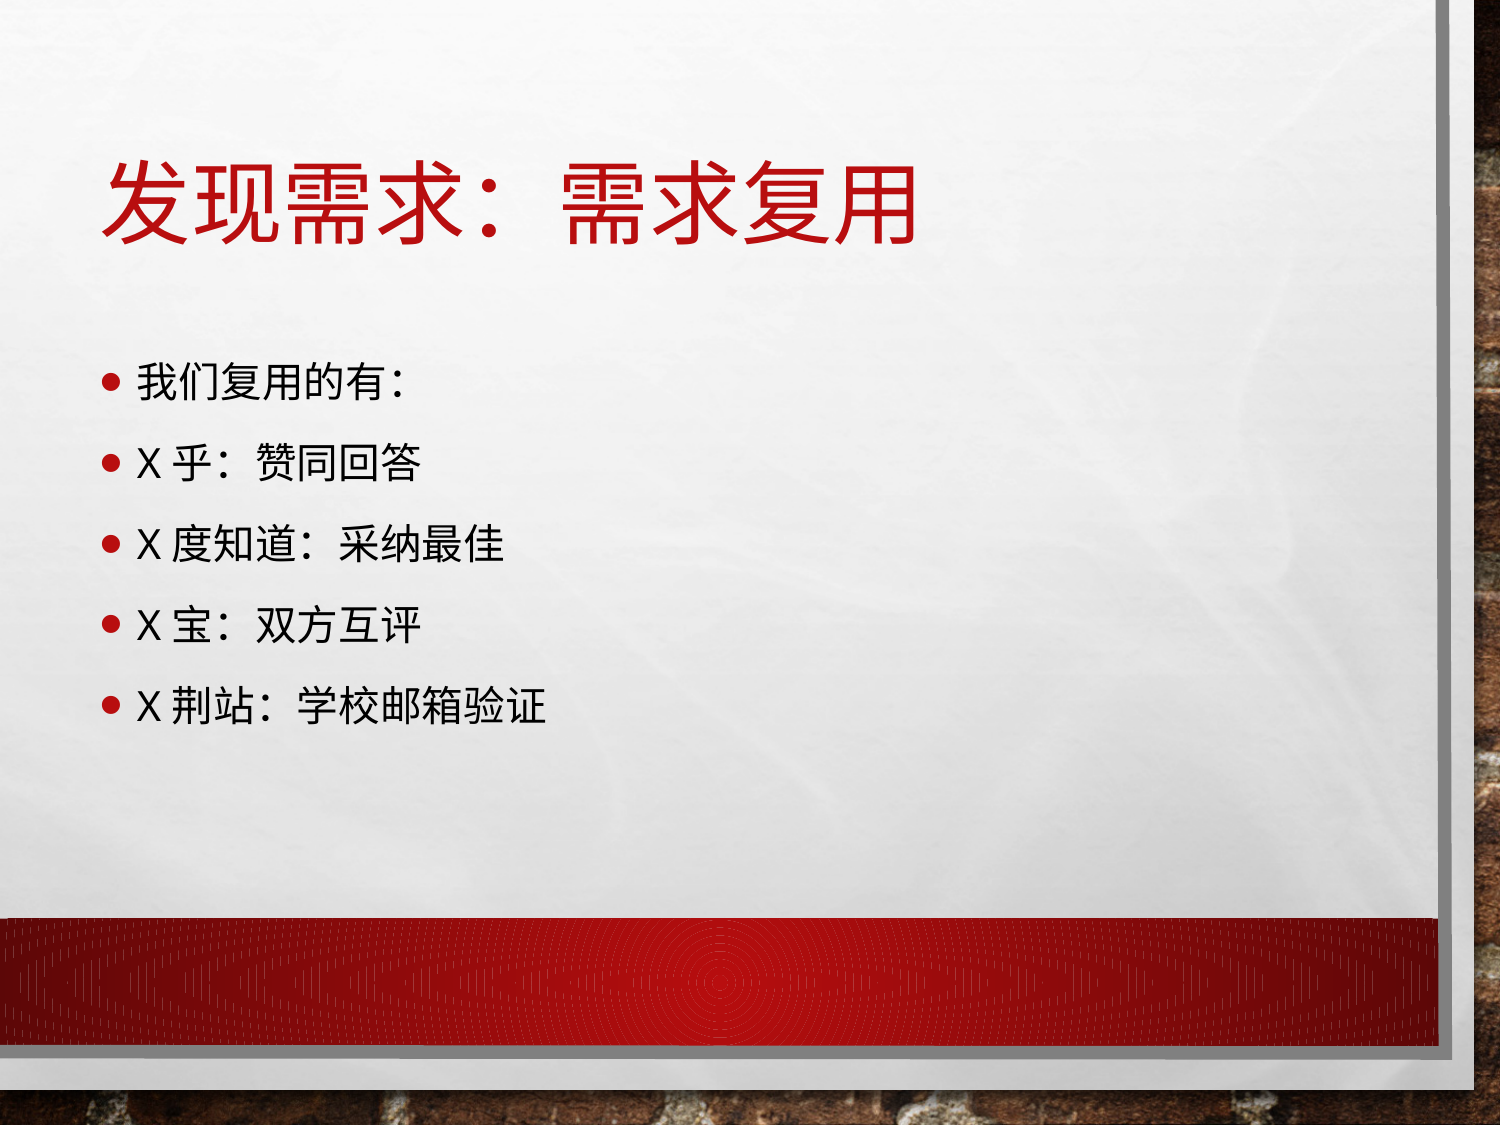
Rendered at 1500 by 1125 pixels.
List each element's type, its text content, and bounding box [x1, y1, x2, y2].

list 我们复用的有： X乎：赞同回答 X度知道：采纳最佳 X宝：双方互评 X荆站：学校邮箱验证 [84, 338, 1364, 882]
title 发现需求：需求复用 [84, 112, 1364, 303]
picture [0, 0, 1500, 1125]
